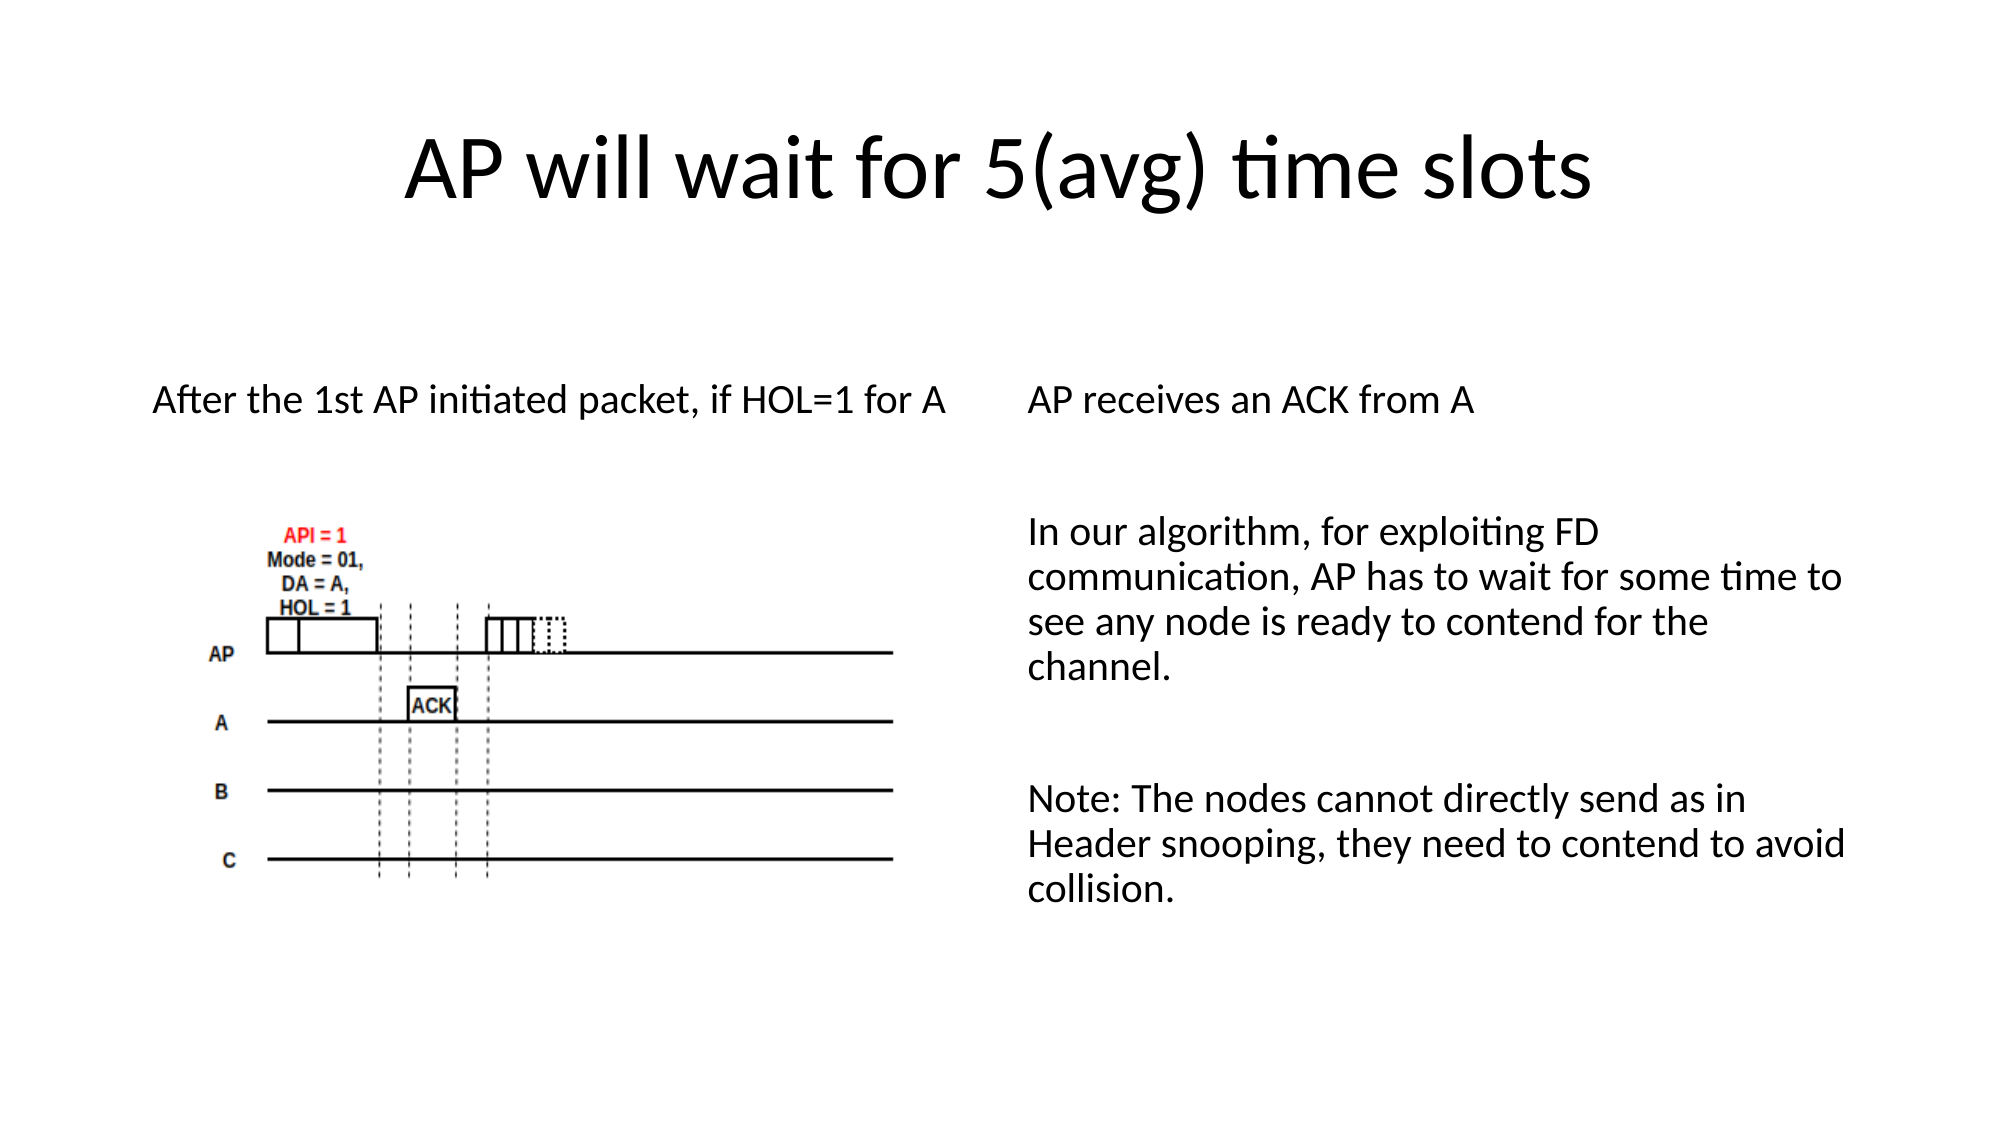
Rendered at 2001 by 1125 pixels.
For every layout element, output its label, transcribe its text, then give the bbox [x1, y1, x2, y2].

list After the 1st AP initiated packet, if HOL=1 for A [137, 299, 988, 1014]
list AP receives an ACK from A In our algorithm, for exploiting FD communication, AP has to wait for some time to see any node is ready to contend for the channel. Note: The nodes cannot directly send as in Header snooping, they need to contend to avoid collision. [1012, 299, 1863, 1014]
title AP will wait for 5(avg) time slots [137, 59, 1863, 278]
picture [188, 514, 920, 918]
